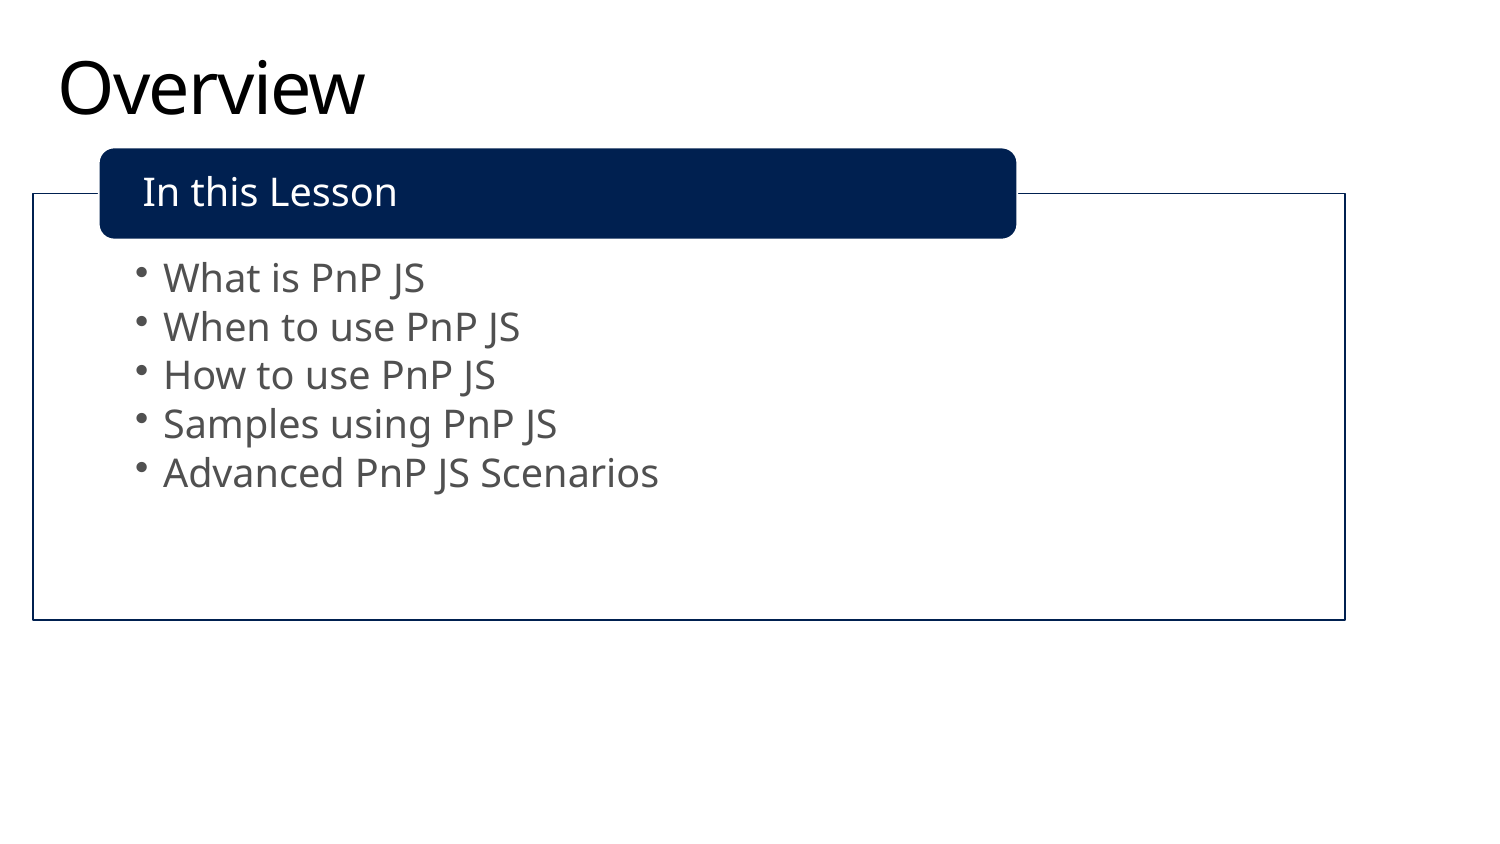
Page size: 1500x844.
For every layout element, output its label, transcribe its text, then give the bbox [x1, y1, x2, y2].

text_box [32, 146, 1346, 622]
title Overview [33, 35, 1468, 147]
